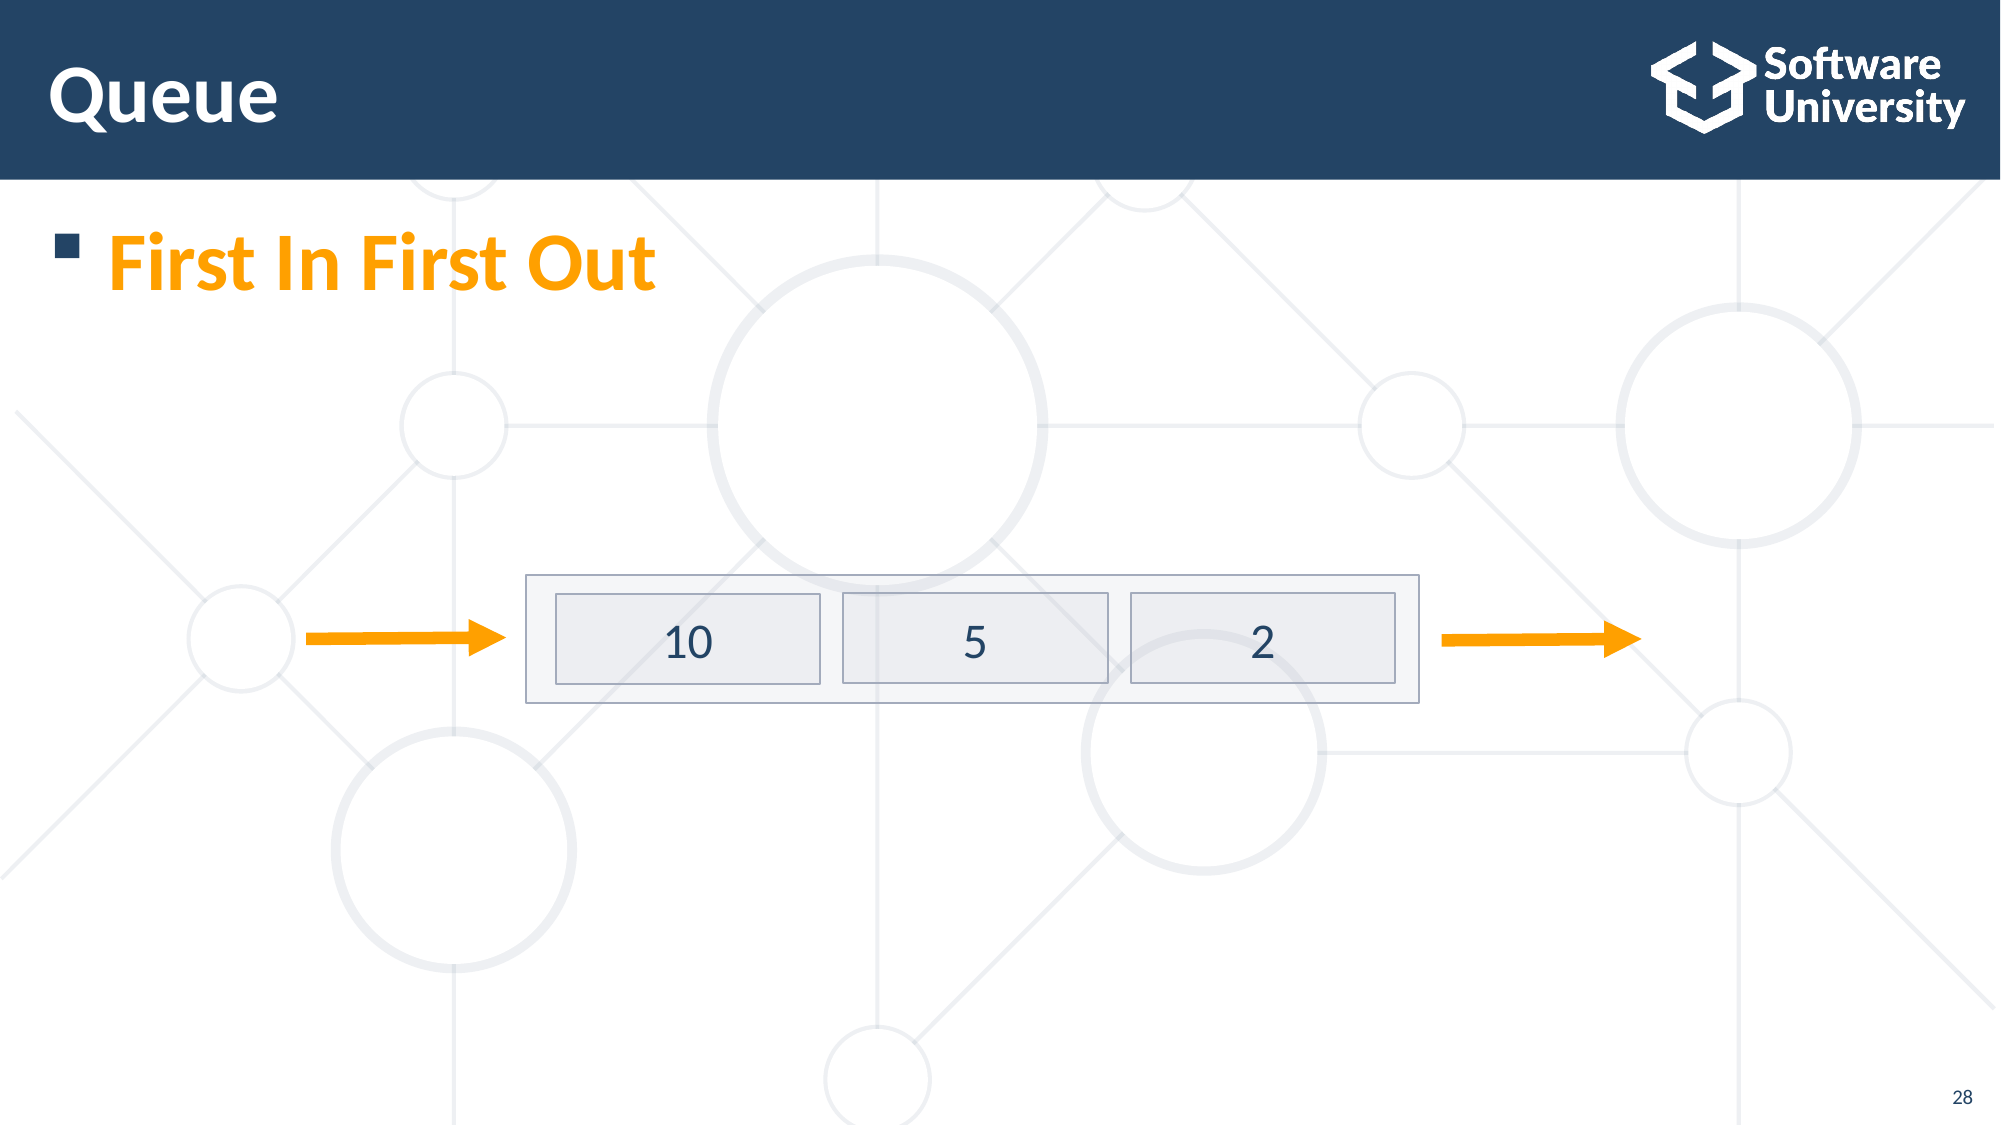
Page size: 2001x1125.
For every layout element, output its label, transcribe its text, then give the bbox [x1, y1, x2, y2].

picture [1651, 41, 1966, 134]
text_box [305, 574, 1642, 704]
slide_number 28 [1927, 1067, 1989, 1117]
title Queue [31, 16, 1625, 162]
list First In First Out [31, 196, 1970, 1104]
